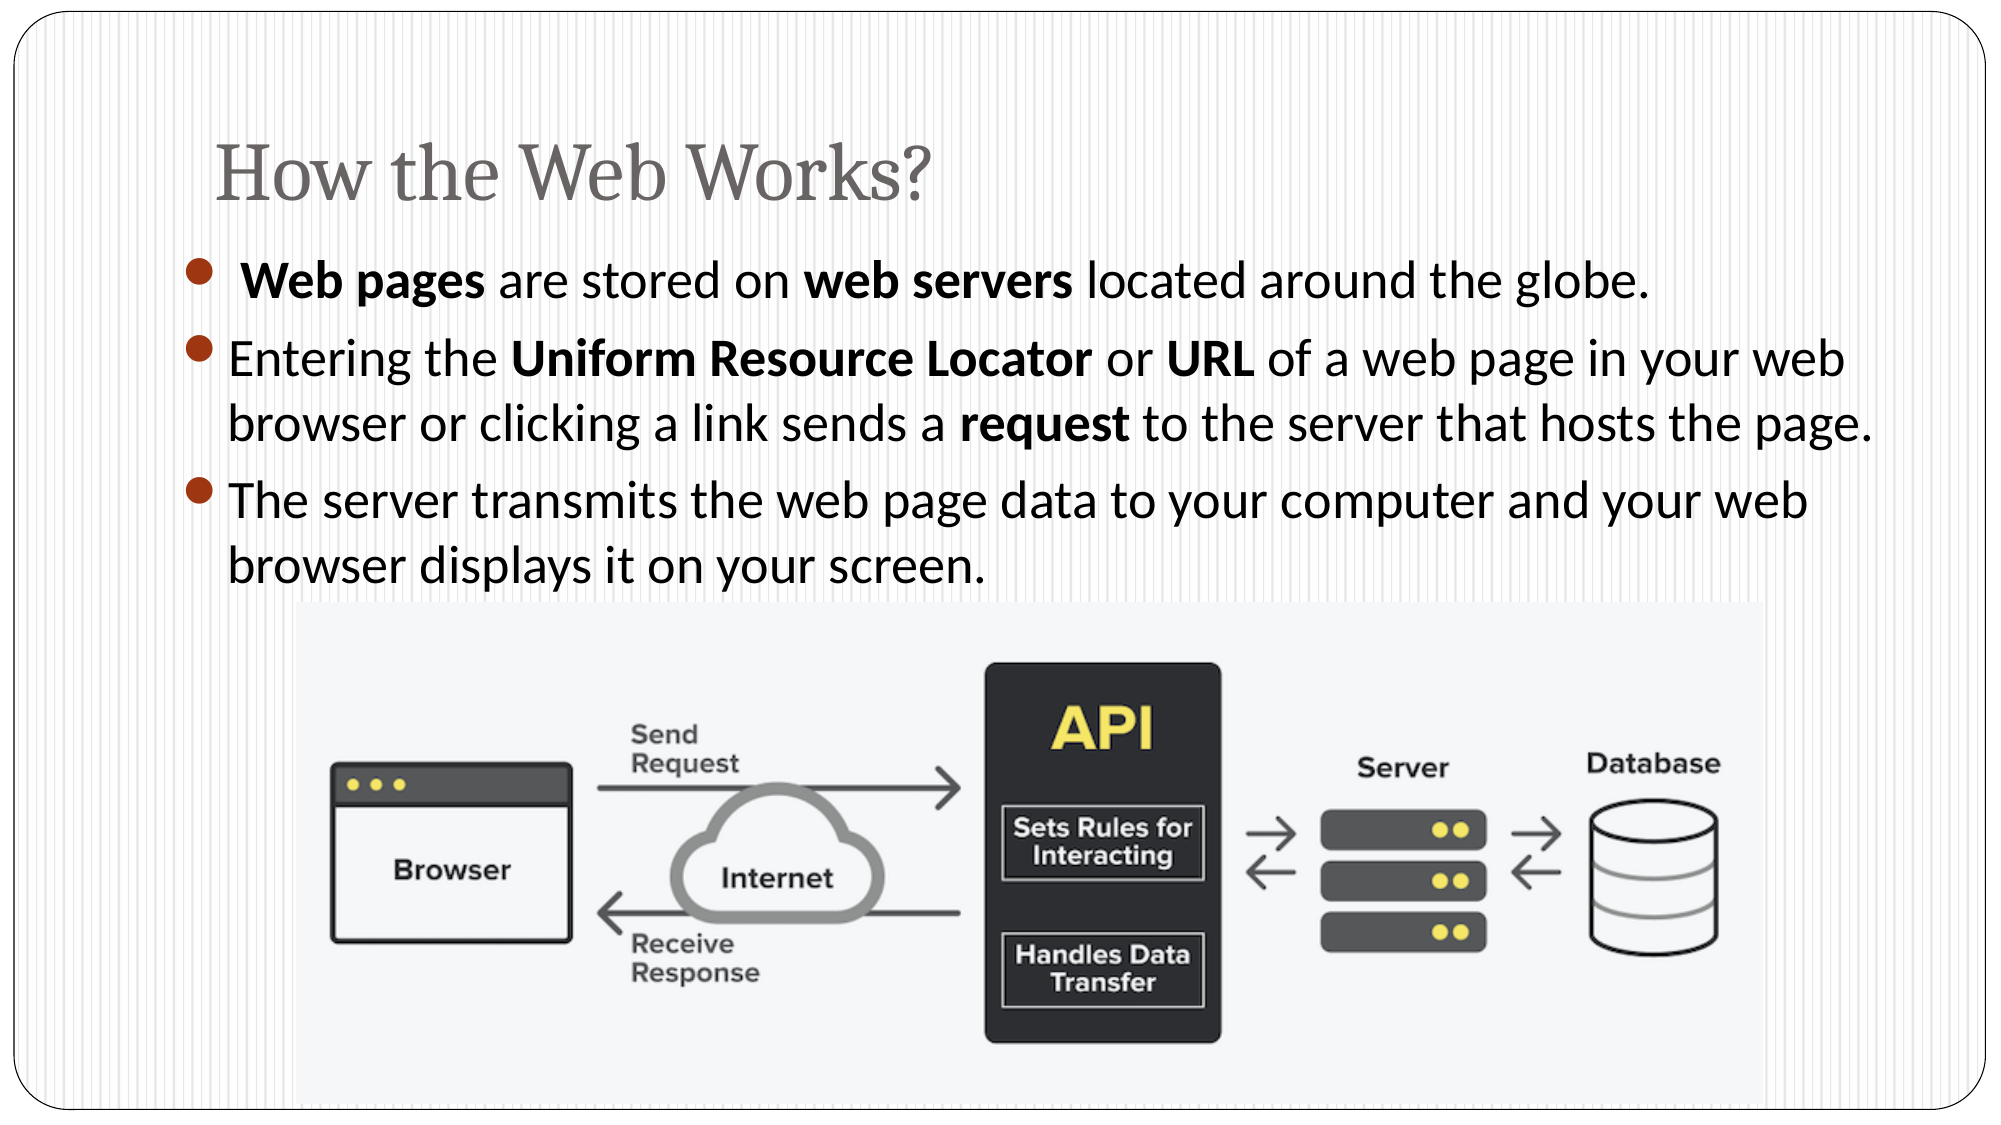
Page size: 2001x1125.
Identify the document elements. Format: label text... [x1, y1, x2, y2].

picture [296, 602, 1764, 1104]
title How the Web Works? [200, 45, 1900, 233]
list Web pages are stored on web servers located around the globe. Entering the Uniform Resource Locator or URL of a web page in your web browser or clicking a link sends a request to the server that hosts the page. The server transmits the web page data to your computer and your web browser displays it on your screen. [167, 237, 1900, 1080]
